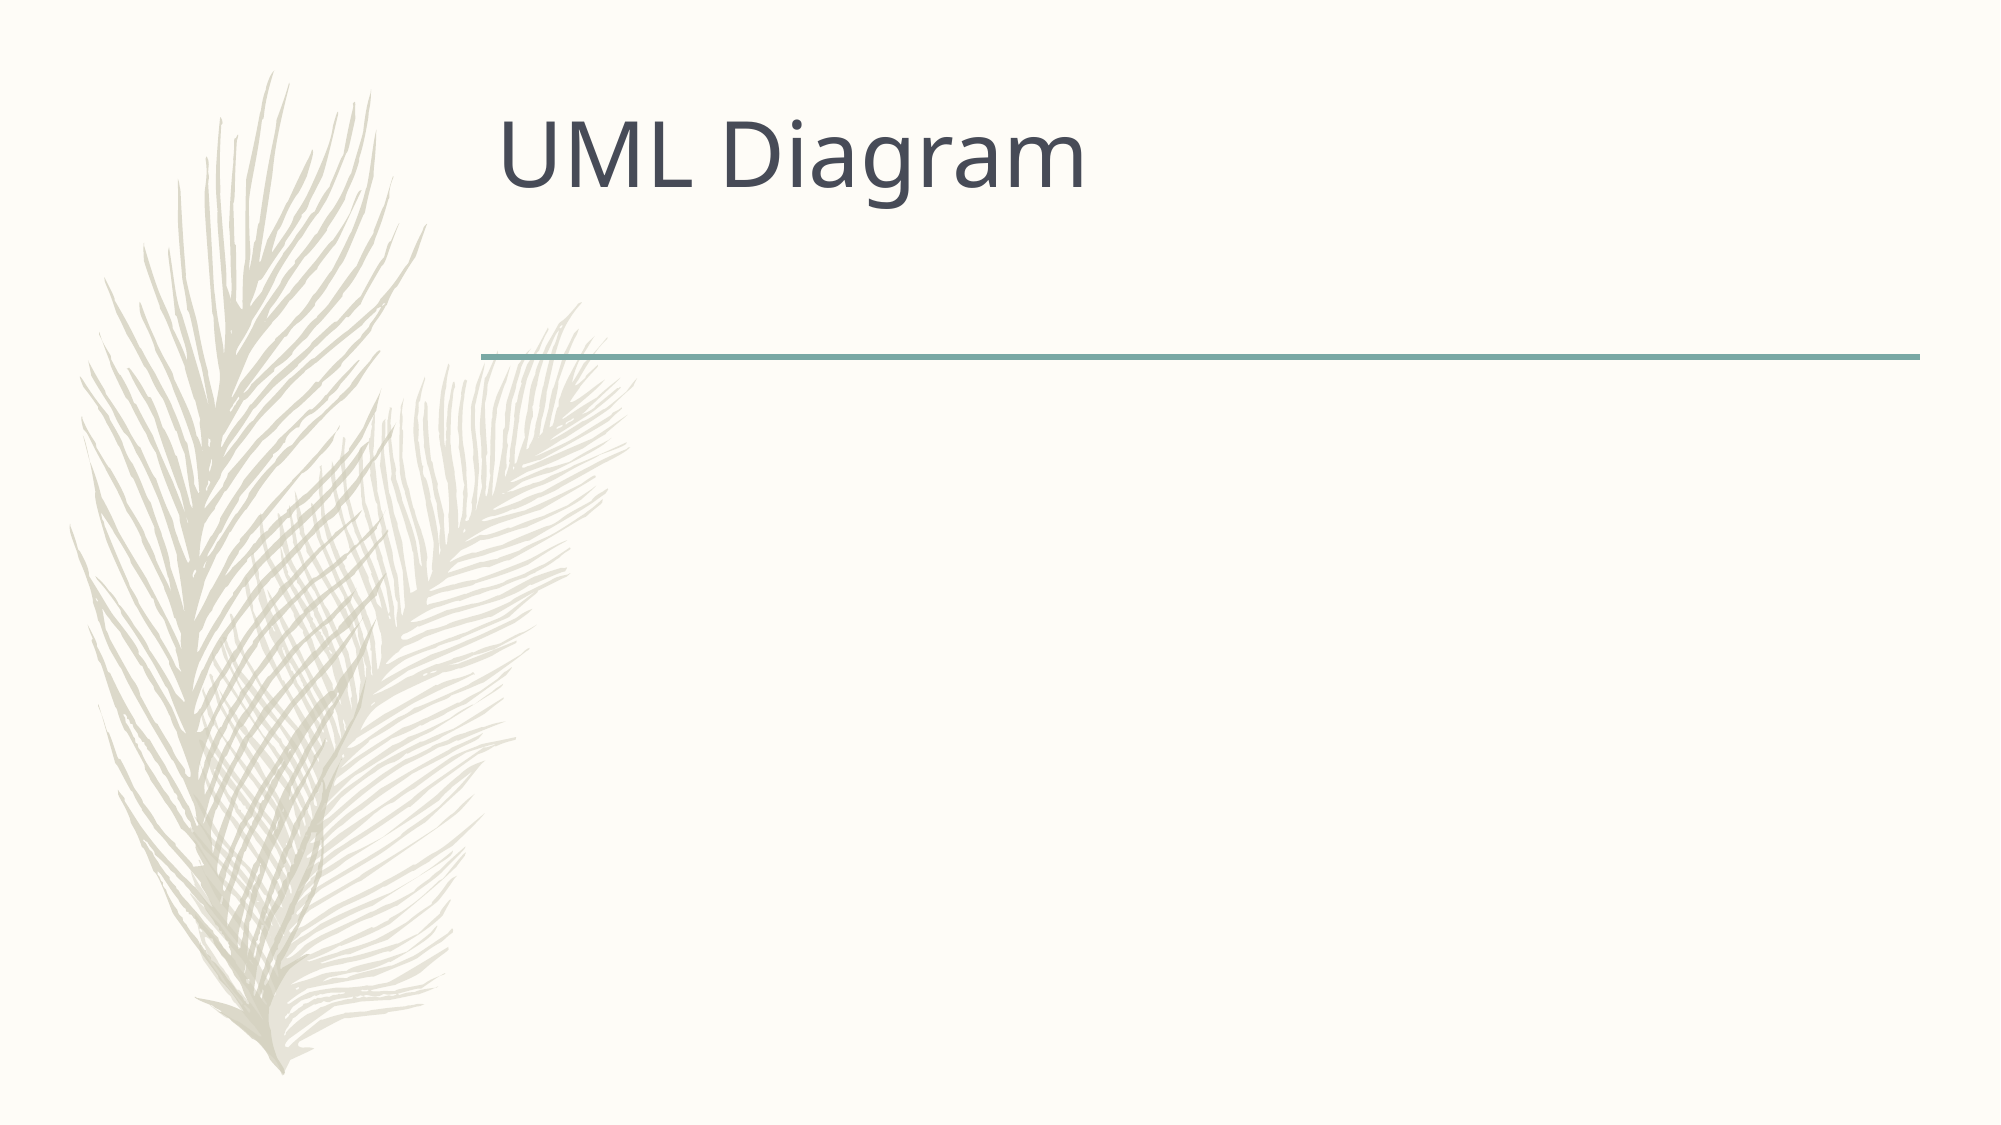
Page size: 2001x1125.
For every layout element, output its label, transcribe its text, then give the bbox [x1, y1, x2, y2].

title UML Diagram [481, 93, 1920, 350]
